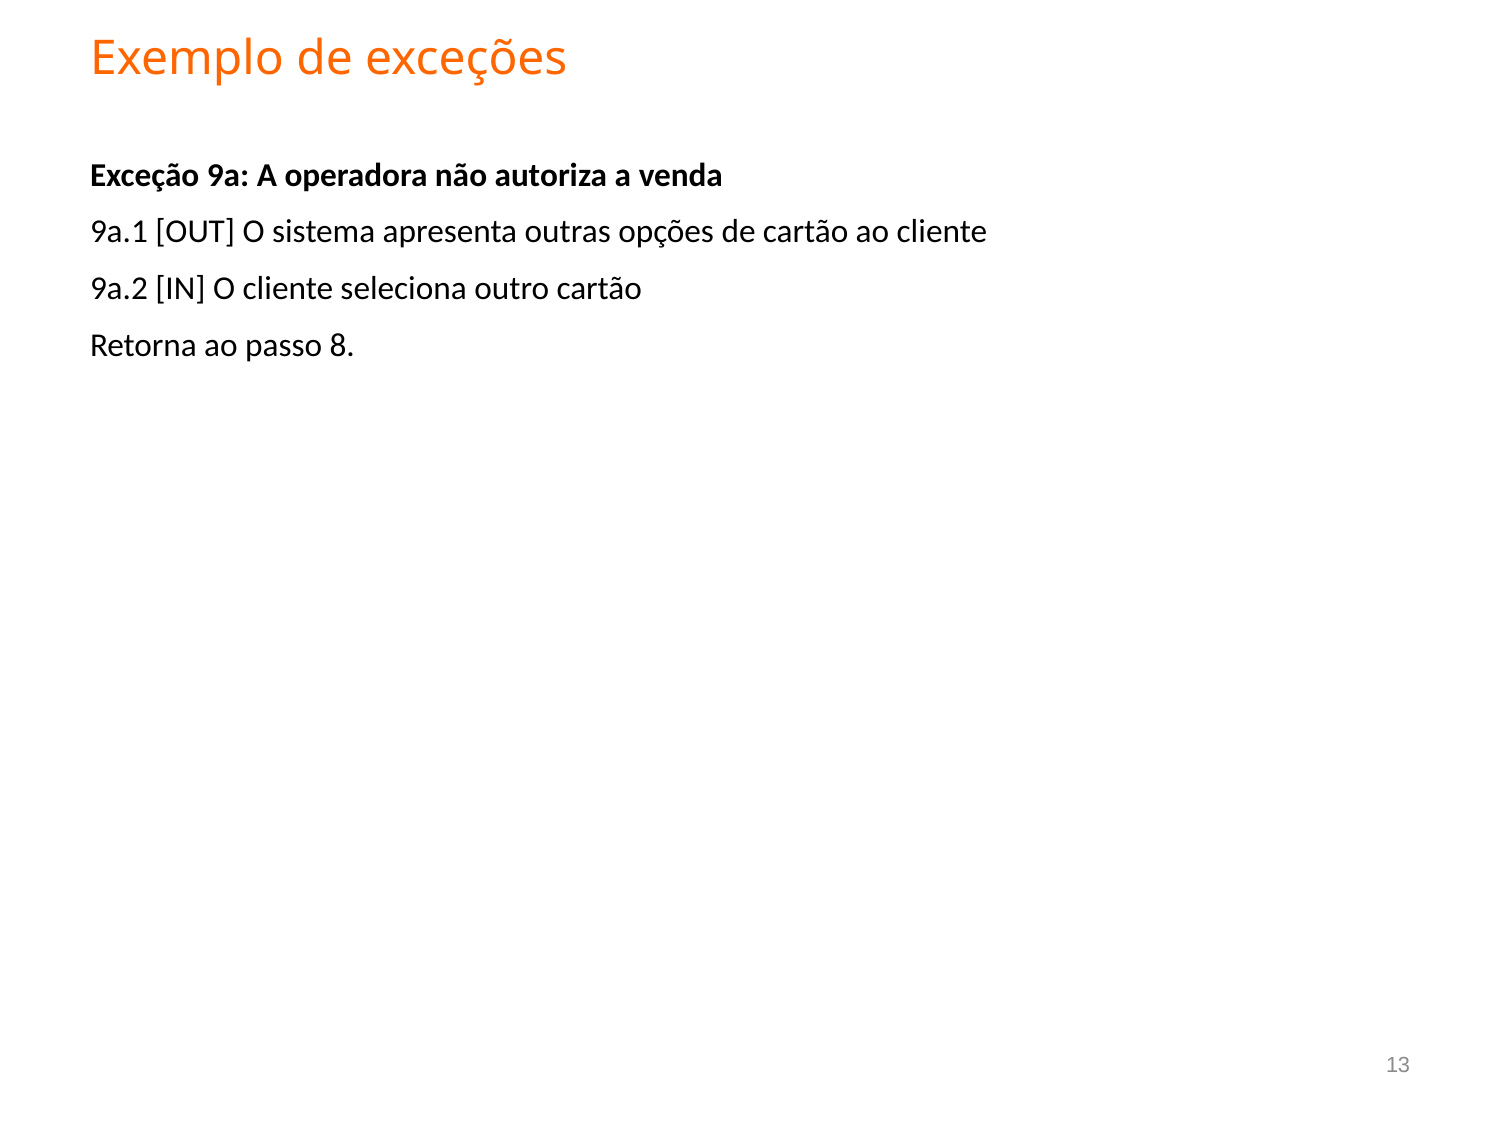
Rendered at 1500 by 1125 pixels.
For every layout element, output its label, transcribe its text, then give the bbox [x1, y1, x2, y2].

list Exceção 9a: A operadora não autoriza a venda 9a.1 [OUT] O sistema apresenta outras opções de cartão ao cliente 9a.2 [IN] O cliente seleciona outro cartão Retorna ao passo 8. [75, 149, 1425, 1005]
title Exemplo de exceções [75, 24, 1263, 93]
slide_number 13 [1074, 1024, 1425, 1103]
